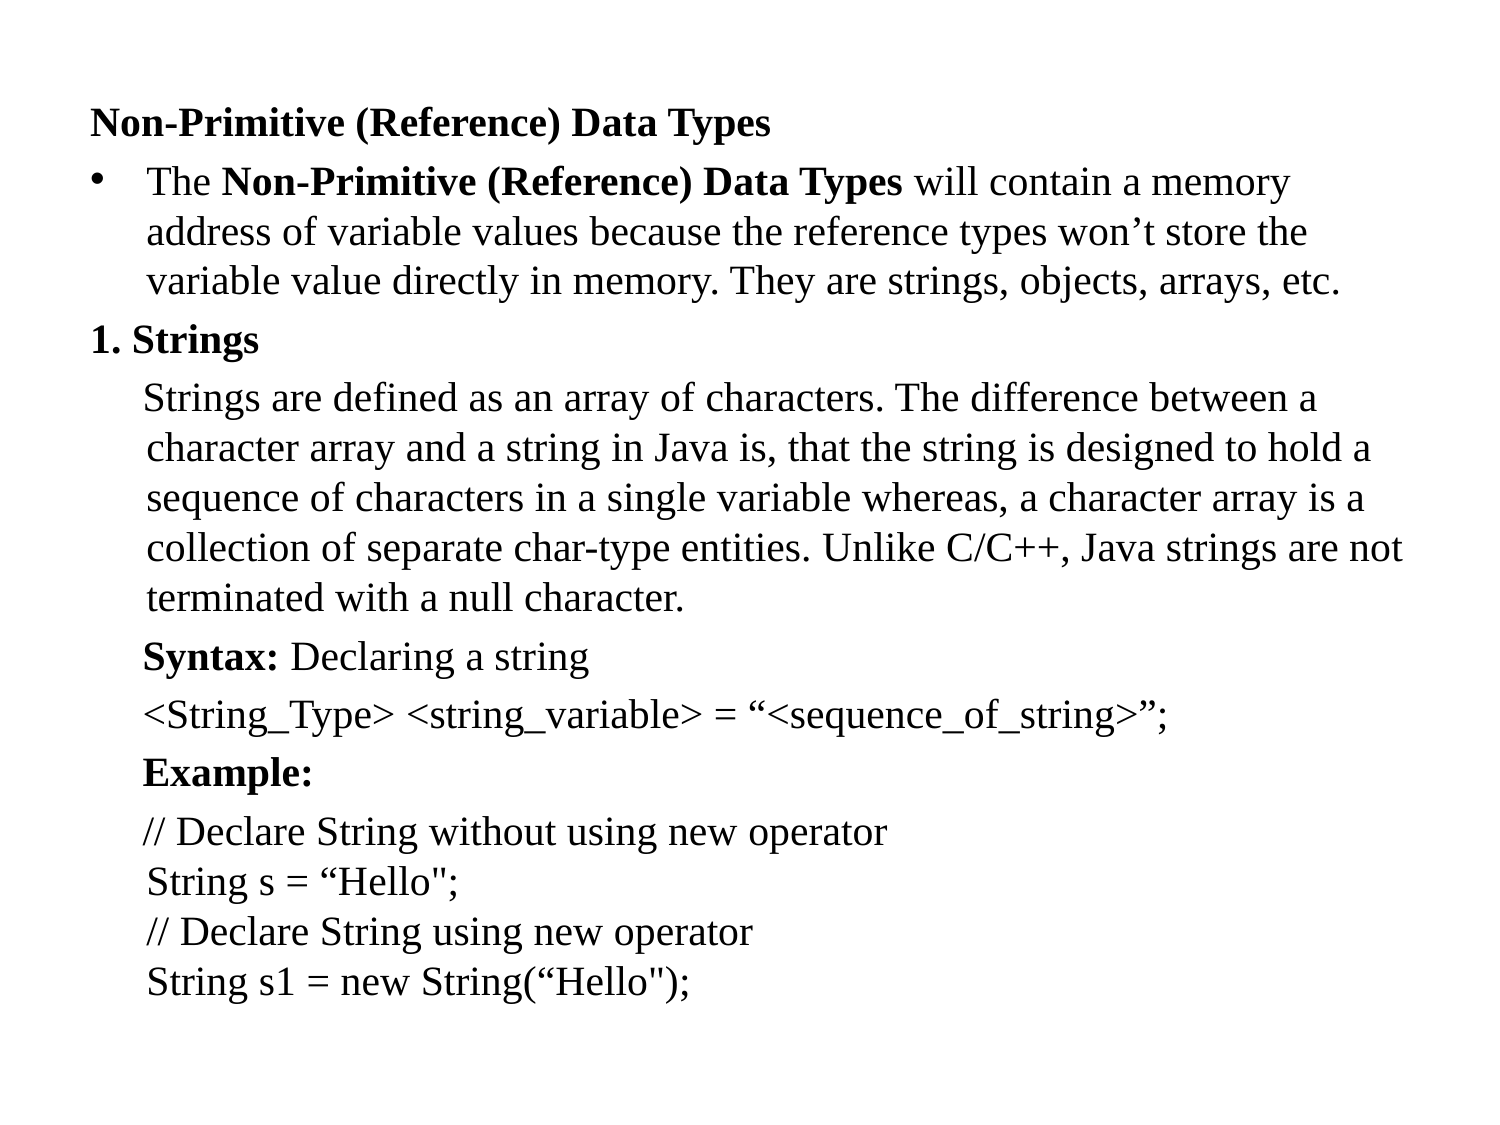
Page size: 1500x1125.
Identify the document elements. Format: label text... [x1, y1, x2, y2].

list Non-Primitive (Reference) Data Types The Non-Primitive (Reference) Data Types will contain a memory address of variable values because the reference types won’t store the variable value directly in memory. They are strings, objects, arrays, etc. 1. Strings Strings are defined as an array of characters. The difference between a character array and a string in Java is, that the string is designed to hold a sequence of characters in a single variable whereas, a character array is a collection of separate char-type entities. Unlike C/C++, Java strings are not terminated with a null character. Syntax: Declaring a string <String_Type> <string_variable> = “<sequence_of_string>”; Example: // Declare String without using new operator String s = “Hello"; // Declare String using new operator String s1 = new String(“Hello"); [75, 87, 1425, 1005]
